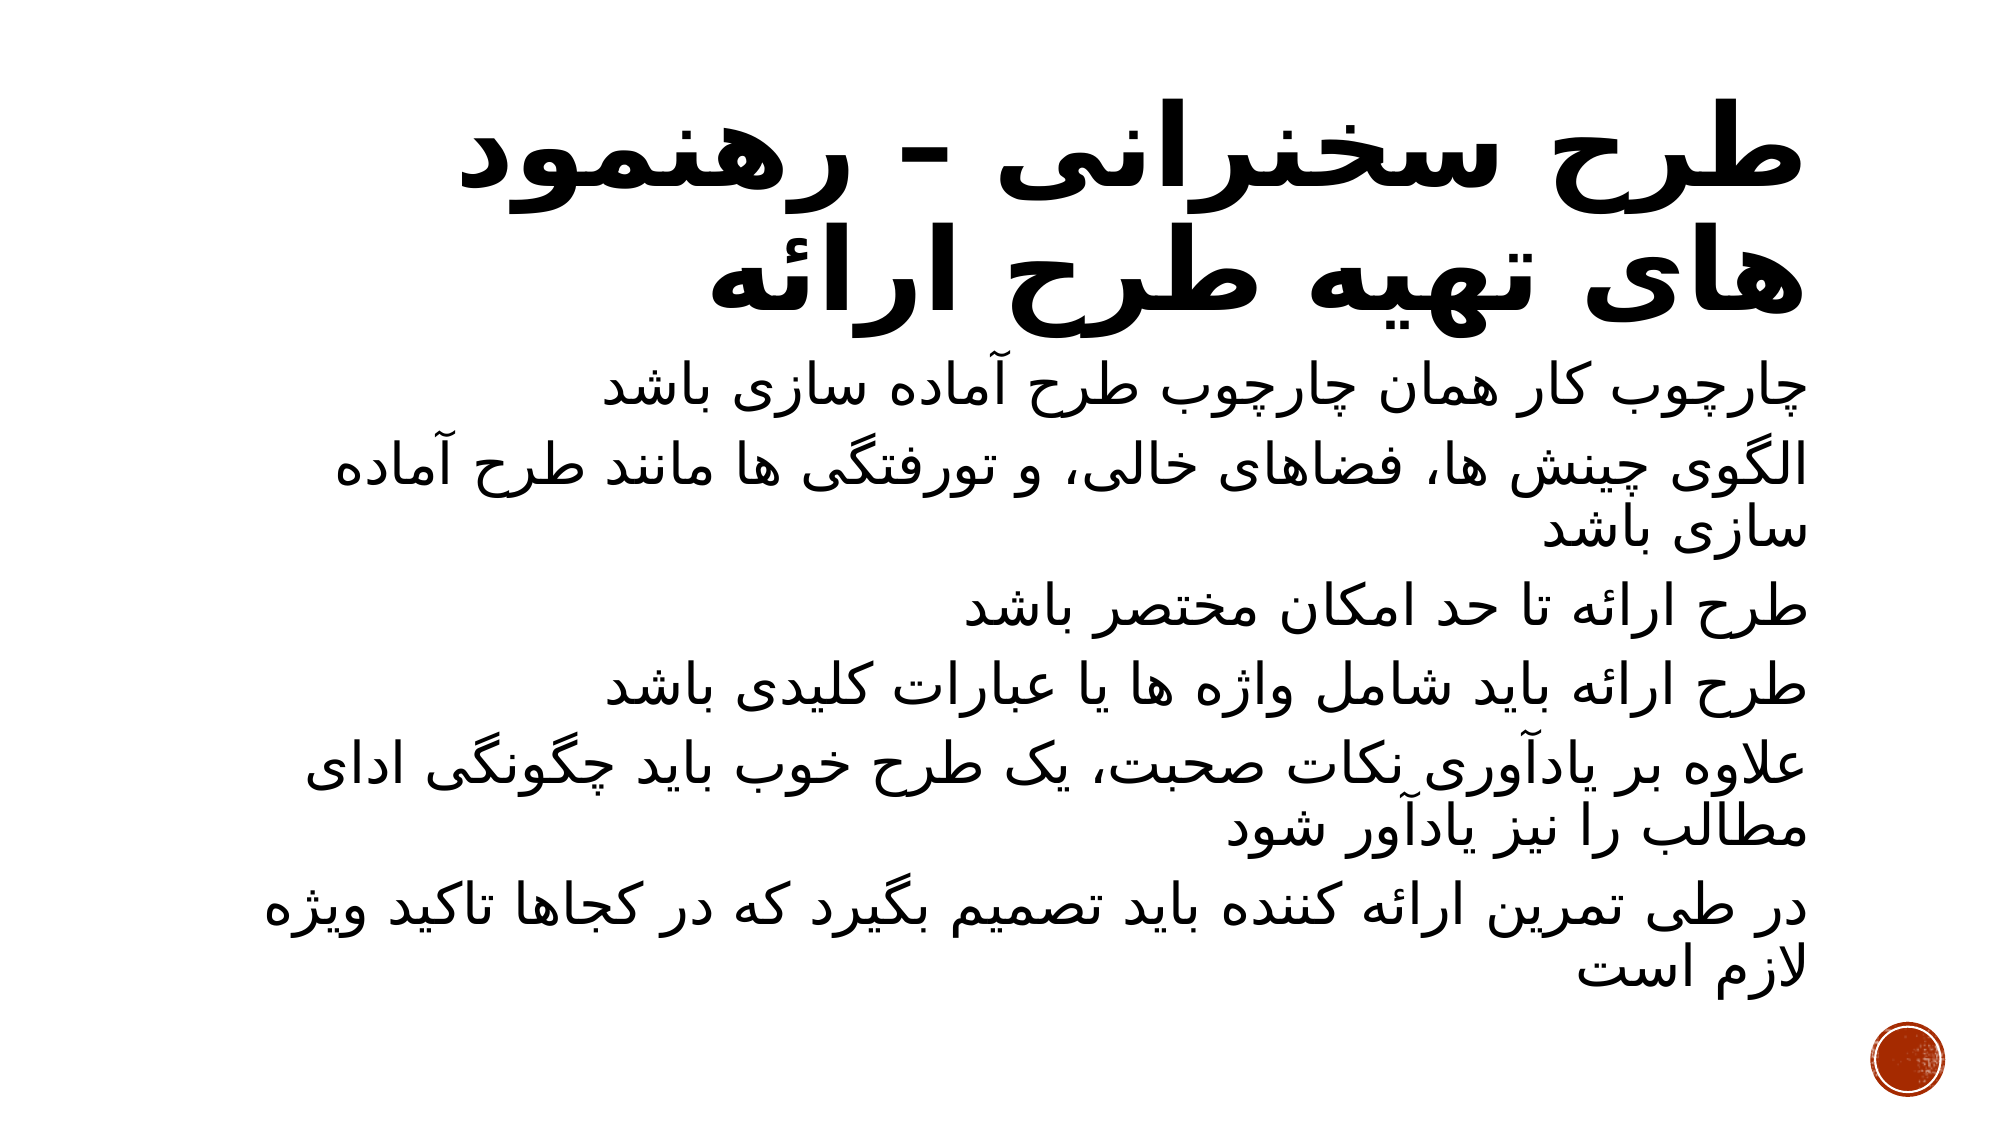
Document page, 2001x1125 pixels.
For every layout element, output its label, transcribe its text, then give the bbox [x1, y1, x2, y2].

title طرح سخنرانی – رهنمود های تهیه طرح ارائه [175, 79, 1826, 344]
list چارچوب کار همان چارچوب طرح آماده سازی باشد الگوی چینش ها، فضاهای خالی، و تورفتگی ها مانند طرح آماده سازی باشد طرح ارائه تا حد امکان مختصر باشد طرح ارائه باید شامل واژه ها یا عبارات کلیدی باشد علاوه بر یادآوری نکات صحبت، یک طرح خوب باید چگونگی ادای مطالب را نیز یادآور شود در طی تمرین ارائه کننده باید تصمیم بگیرد که در کجاها تاکید ویژه لازم است [175, 348, 1826, 1013]
